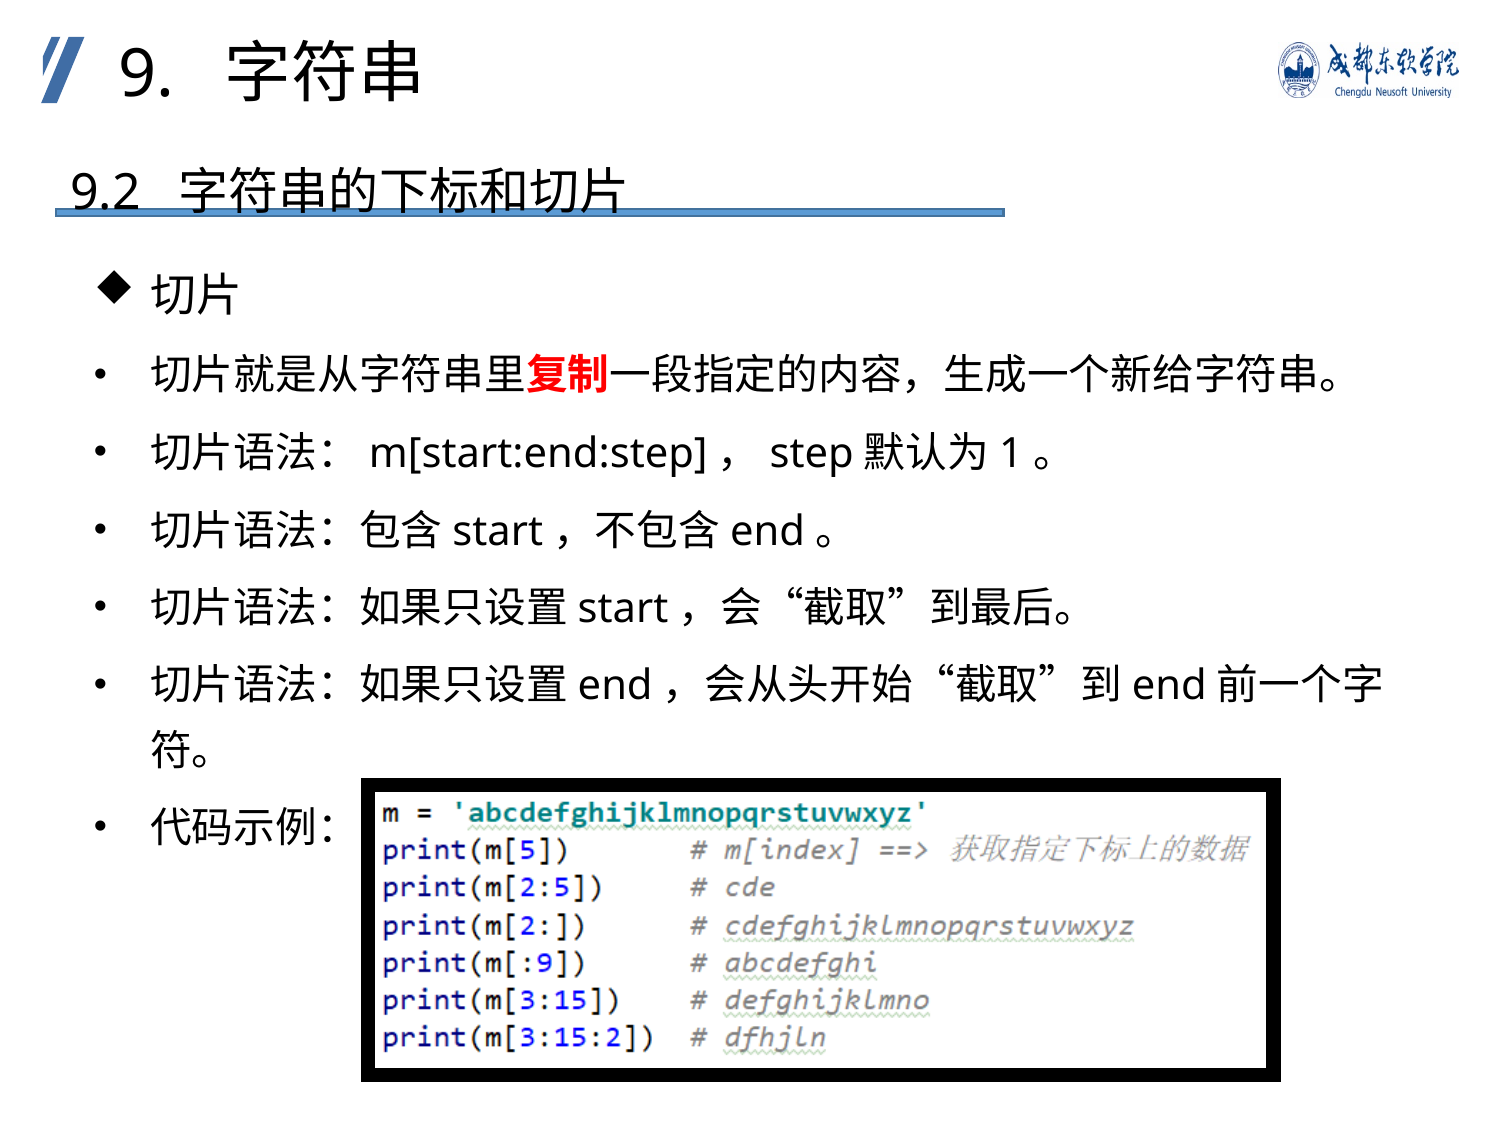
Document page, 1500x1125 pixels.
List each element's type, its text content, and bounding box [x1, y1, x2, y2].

text_box 切片 切片就是从字符串里复制一段指定的内容，生成一个新给字符串。 切片语法：m[start:end:step]，step默认为1。 切片语法：包含start，不包含end。 切片语法：如果只设置start，会“截取”到最后。 切片语法：如果只设置end，会从头开始“截取”到end前一个字符。 代码示例： [79, 230, 1432, 859]
picture [375, 792, 1267, 1068]
text_box 9. 字符串 [103, 30, 1228, 119]
picture [1278, 42, 1459, 98]
text_box 9.2 字符串的下标和切片 [55, 122, 873, 227]
text_box [873, 208, 1005, 217]
